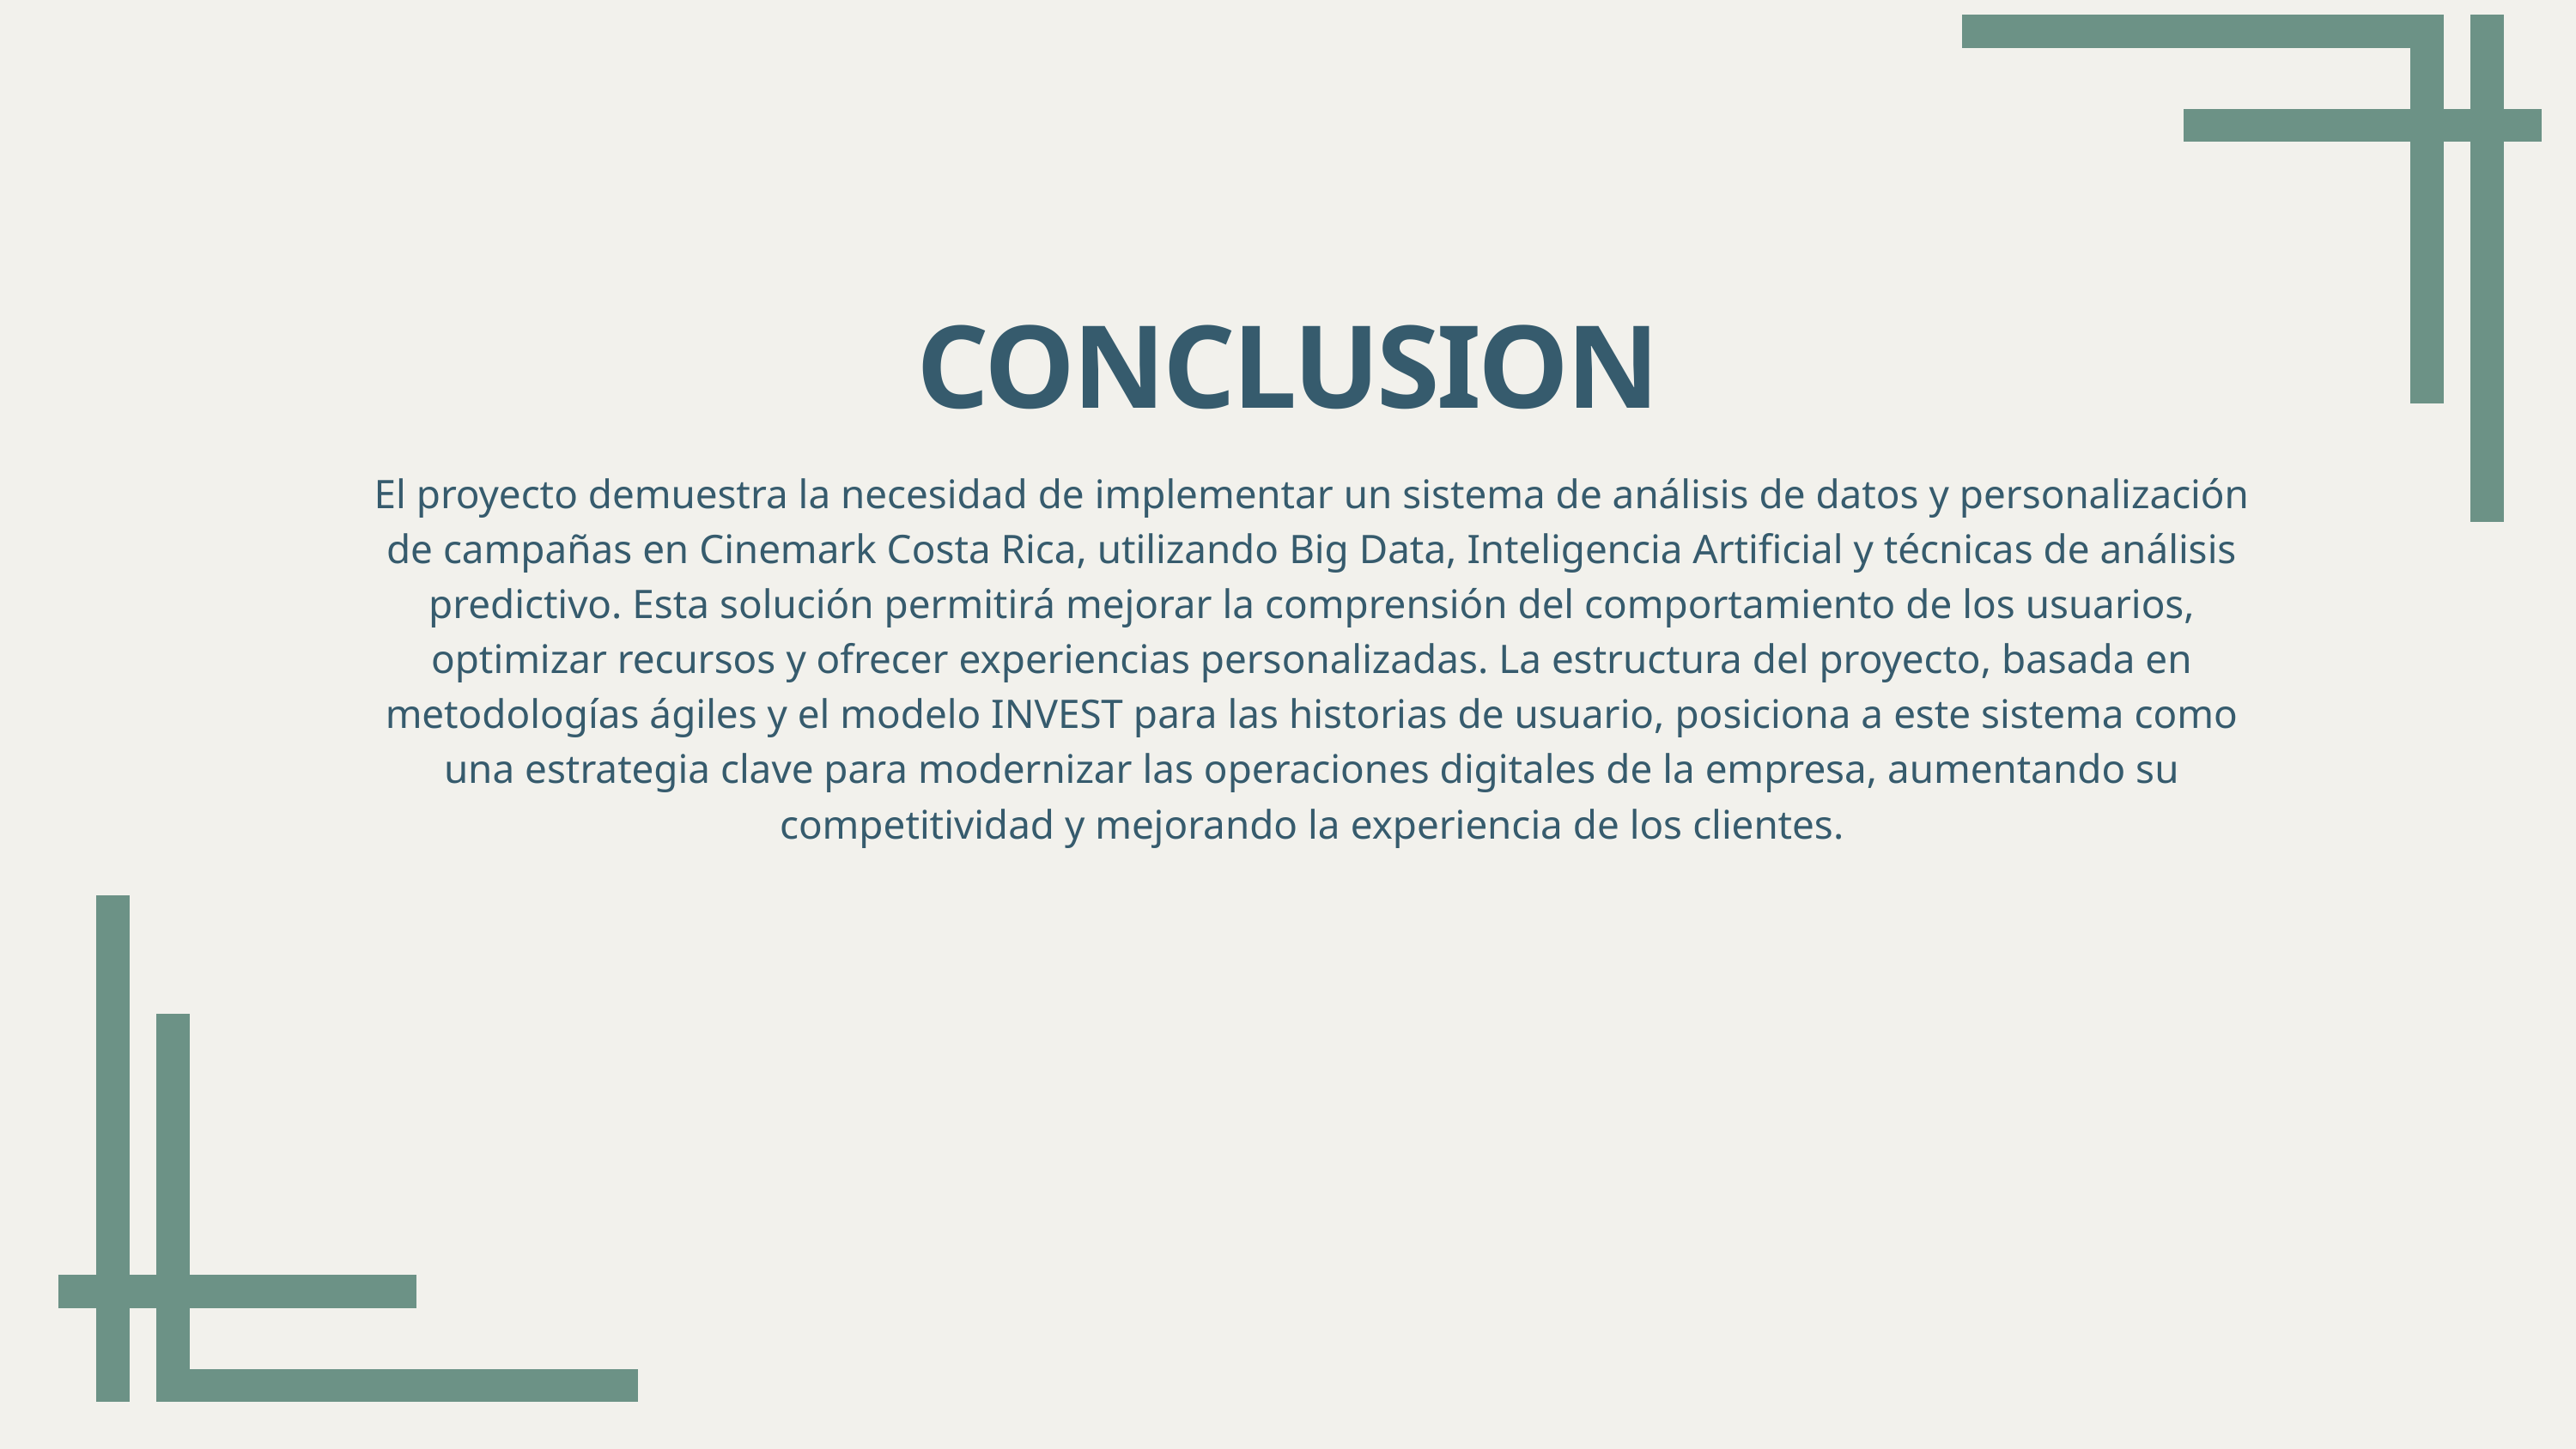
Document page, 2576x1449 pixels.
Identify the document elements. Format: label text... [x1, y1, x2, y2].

text_box CONCLUSION [614, 304, 1962, 432]
text_box El proyecto demuestra la necesidad de implementar un sistema de análisis de datos y personalización de campañas en Cinemark Costa Rica, utilizando Big Data, Inteligencia Artificial y técnicas de análisis predictivo. Esta solución permitirá mejorar la comprensión del comportamiento de los usuarios, optimizar recursos y ofrecer experiencias personalizadas. La estructura del proyecto, basada en metodologías ágiles y el modelo INVEST para las historias de usuario, posiciona a este sistema como una estrategia clave para modernizar las operaciones digitales de la empresa, aumentando su competitividad y mejorando la experiencia de los clientes. [372, 461, 2252, 847]
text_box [1997, 0, 2506, 559]
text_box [94, 858, 602, 1439]
